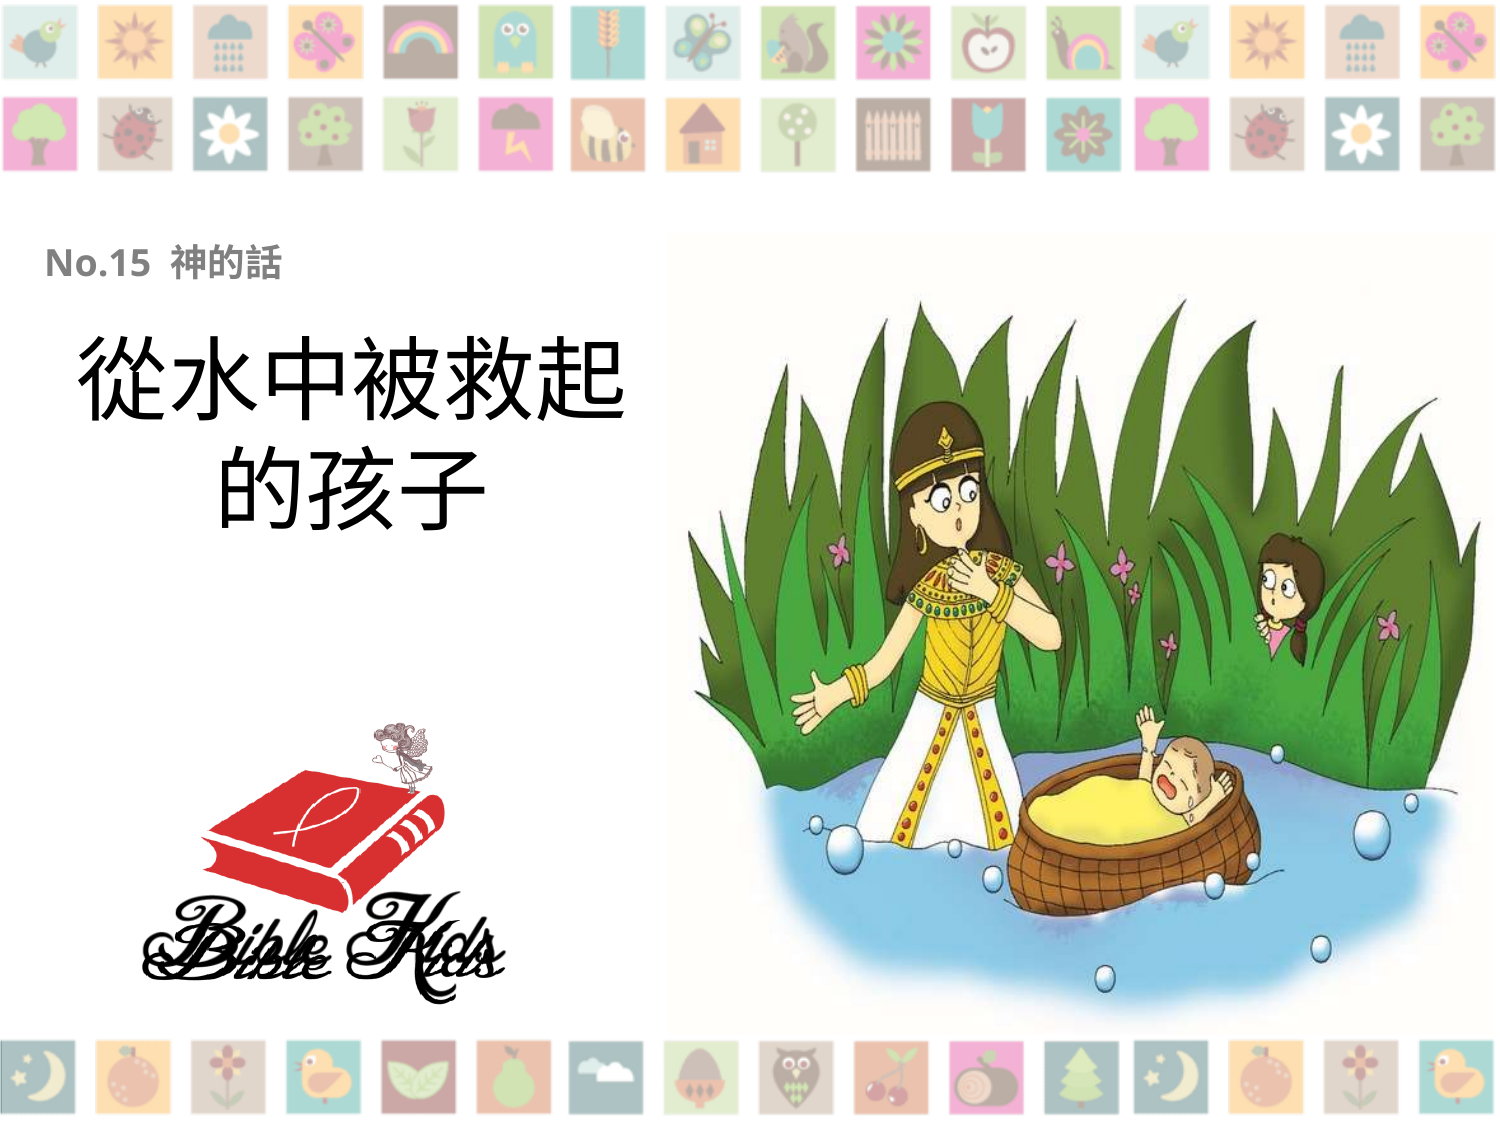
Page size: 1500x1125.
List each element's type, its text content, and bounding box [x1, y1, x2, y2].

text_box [0, 3, 1500, 181]
picture [668, 233, 1495, 1036]
picture [117, 692, 544, 1027]
text_box No.15 神的話 [29, 231, 514, 292]
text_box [0, 1028, 1500, 1118]
text_box 從水中被救起的孩子 [29, 314, 663, 550]
